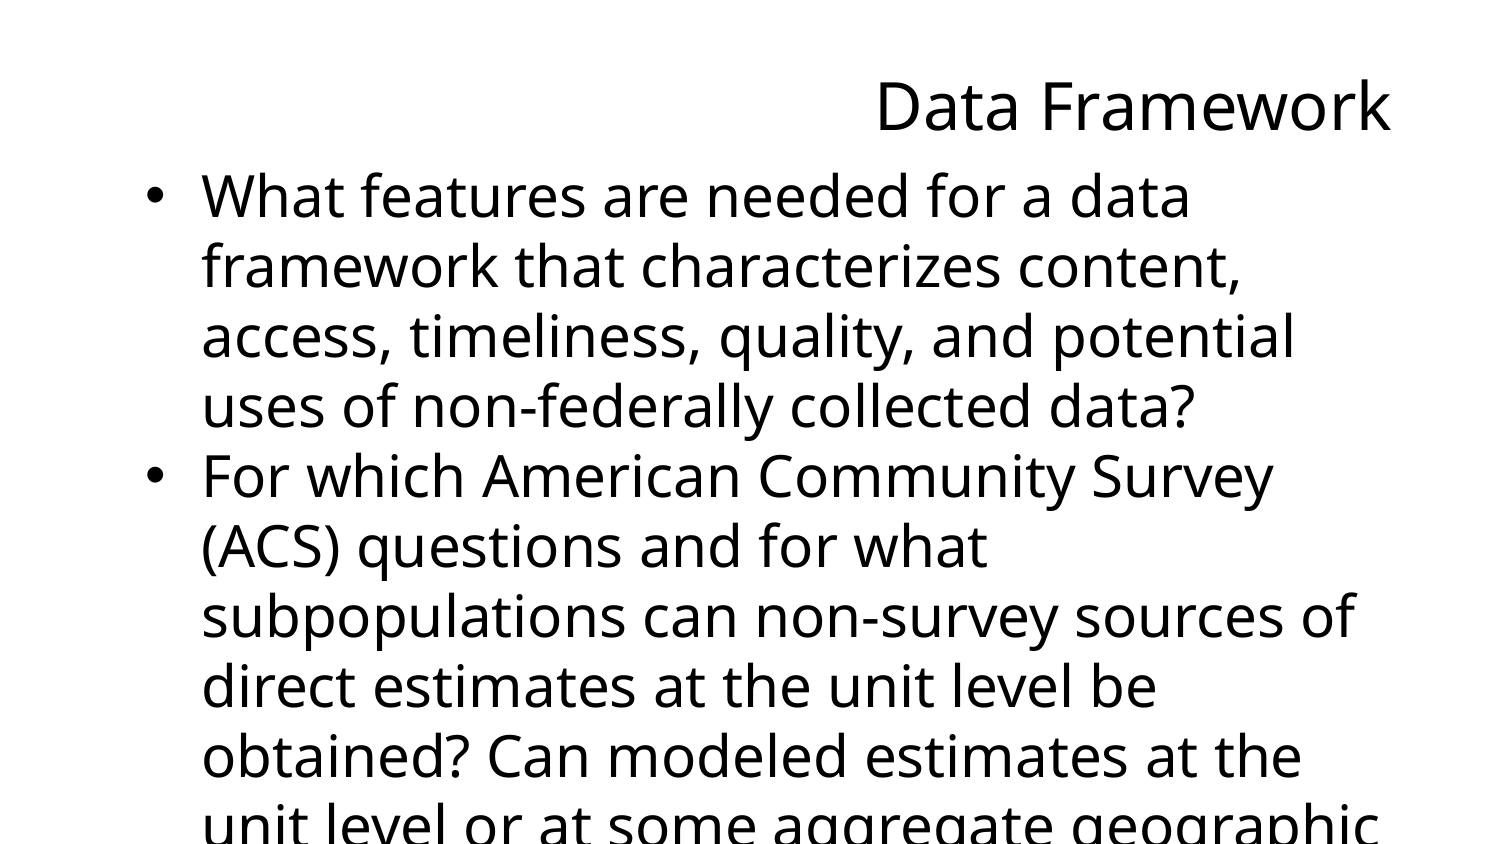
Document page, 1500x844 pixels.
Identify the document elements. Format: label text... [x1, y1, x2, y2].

text_box Data Framework [75, 33, 1425, 175]
text_box What features are needed for a data framework that characterizes content, access, timeliness, quality, and potential uses of non-federally collected data? For which American Community Survey (ACS) questions and for what subpopulations can non-survey sources of direct estimates at the unit level be obtained? Can modeled estimates at the unit level or at some aggregate geographic and/or temporal level be developed? [74, 151, 1407, 844]
